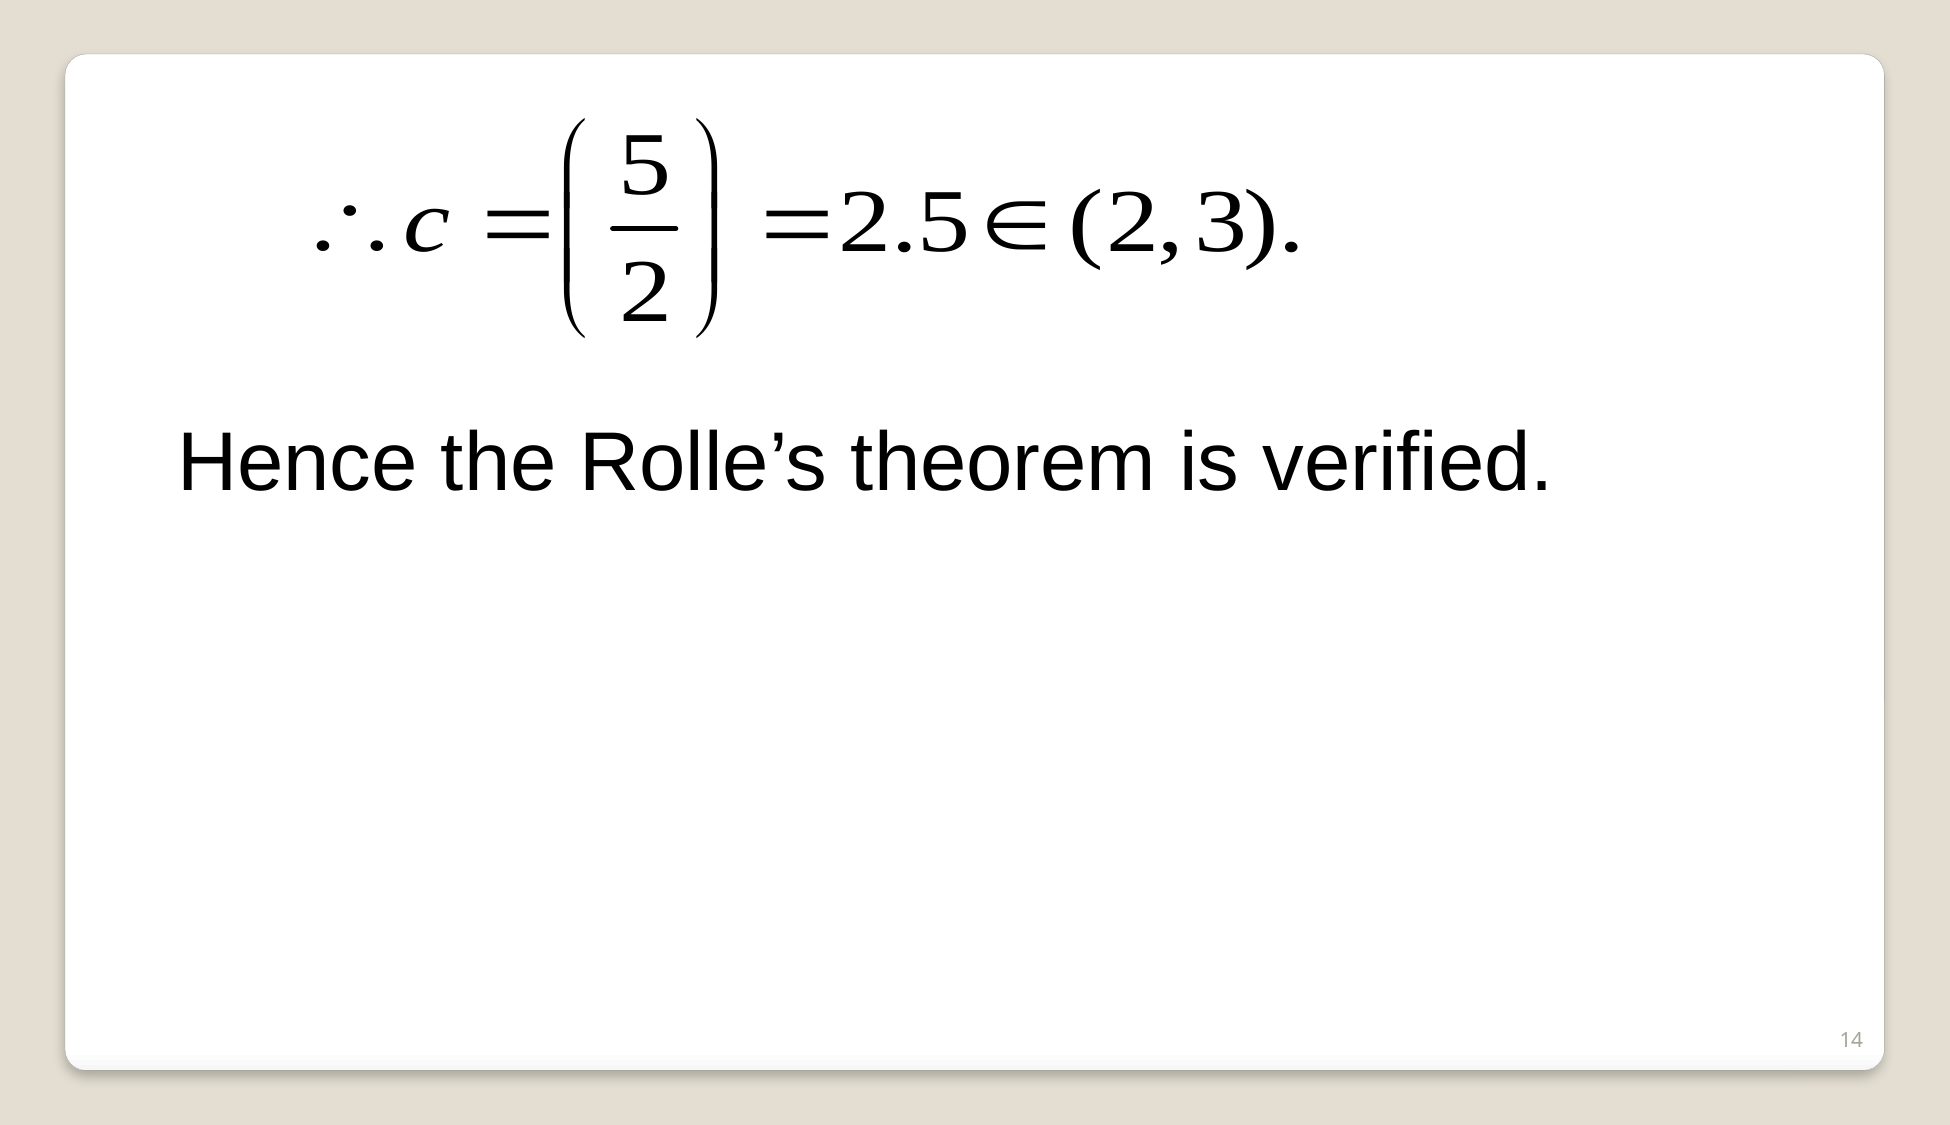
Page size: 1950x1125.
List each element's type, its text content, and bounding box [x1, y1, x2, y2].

slide_number 14 [1780, 1002, 1878, 1063]
text_box Hence the Rolle’s theorem is verified. [162, 399, 1723, 515]
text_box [304, 101, 1321, 357]
